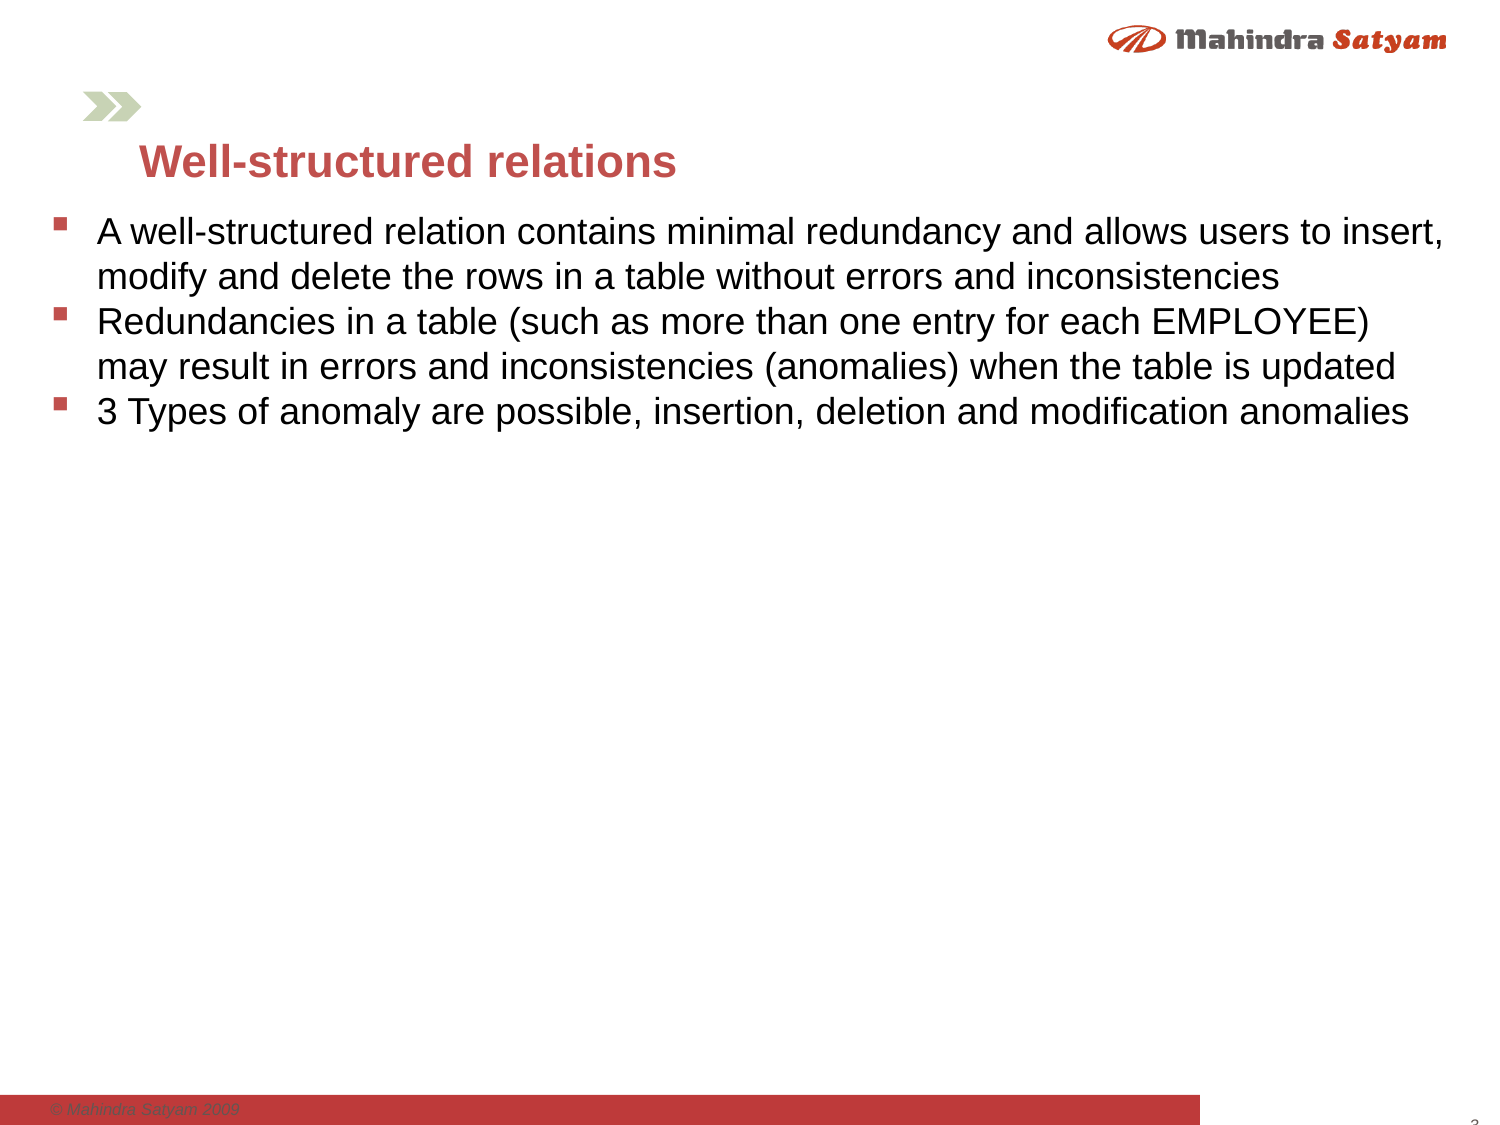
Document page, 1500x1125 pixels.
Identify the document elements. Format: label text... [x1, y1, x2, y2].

picture [1107, 25, 1446, 53]
title Well-structured relations [49, 76, 1452, 133]
list A well-structured relation contains minimal redundancy and allows users to insert, modify and delete the rows in a table without errors and inconsistencies Redundancies in a table (such as more than one entry for each EMPLOYEE) may result in errors and inconsistencies (anomalies) when the table is updated 3 Types of anomaly are possible, insertion, deletion and modification anomalies [49, 206, 1452, 435]
